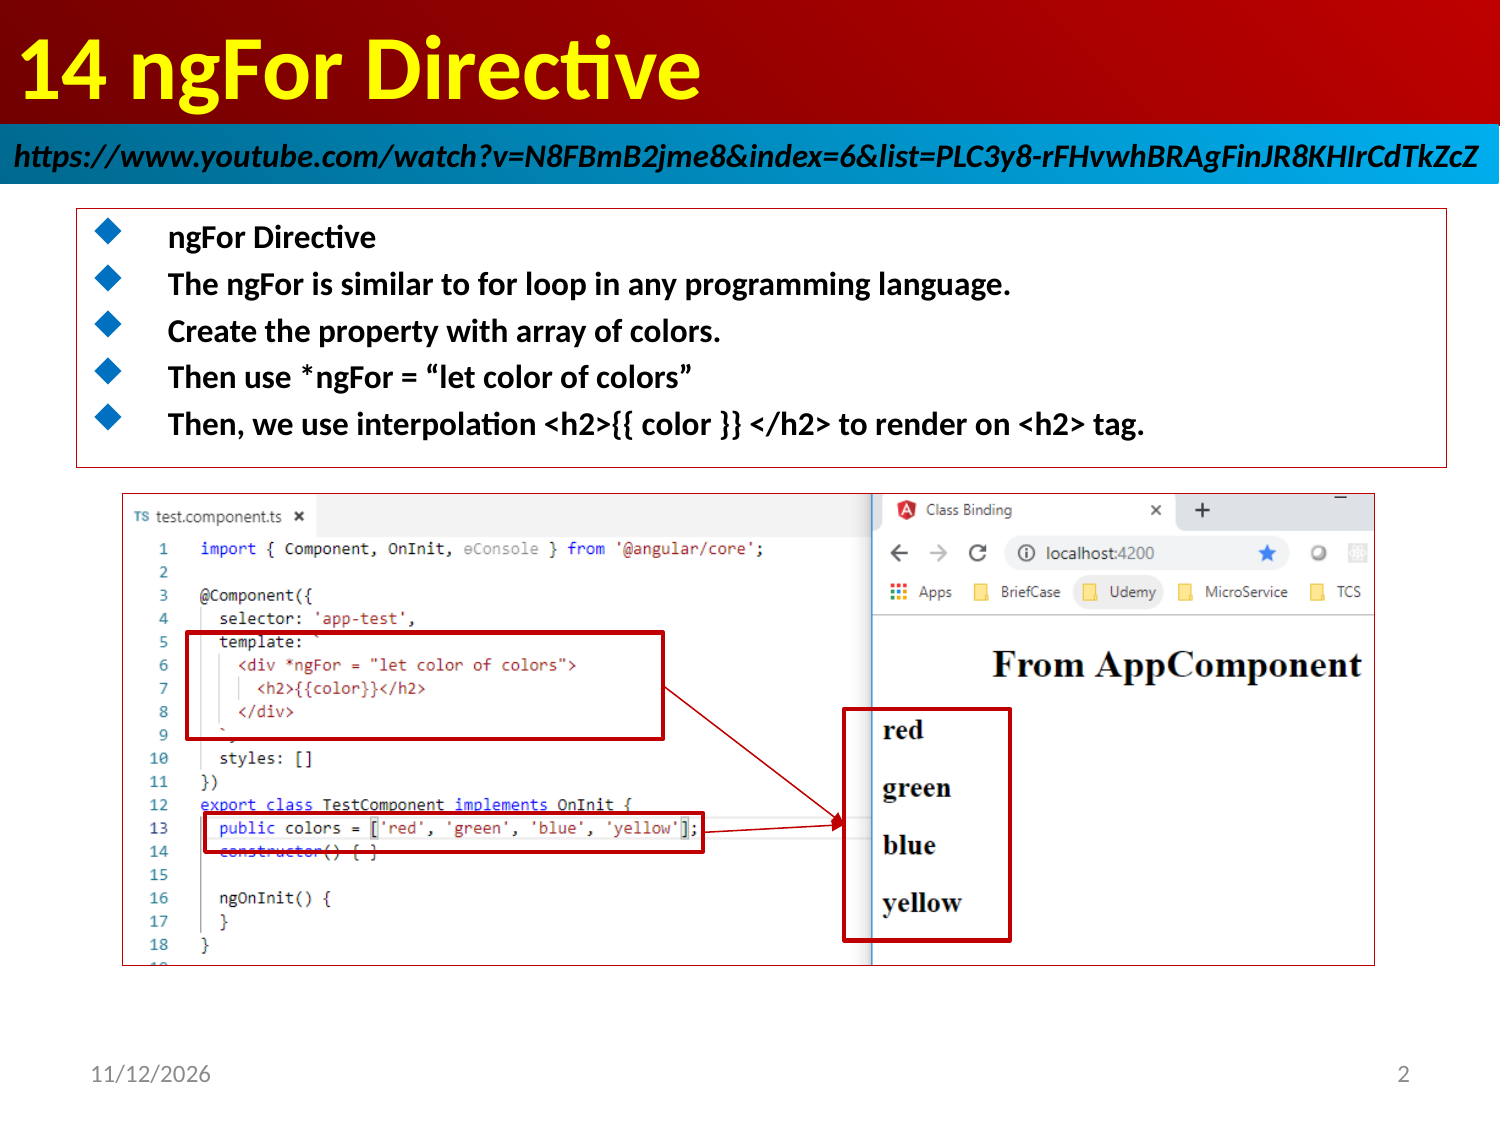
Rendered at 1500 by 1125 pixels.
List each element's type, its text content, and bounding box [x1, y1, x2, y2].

picture [122, 493, 1375, 966]
subtitle ngFor Directive The ngFor is similar to for loop in any programming language. Create the property with array of colors. Then use *ngFor = “let color of colors” Then, we use interpolation <h2>{{ color }} </h2> to render on <h2> tag. [76, 208, 1447, 468]
text_box https://www.youtube.com/watch?v=N8FBmB2jme8&index=6&list=PLC3y8-rFHvwhBRAgFinJR8KHIrCdTkZcZ [0, 124, 1499, 184]
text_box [662, 685, 845, 825]
slide_number 2 [1074, 1042, 1425, 1103]
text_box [702, 824, 845, 833]
title 14 ngFor Directive [0, 0, 1500, 126]
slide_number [75, 1042, 425, 1103]
